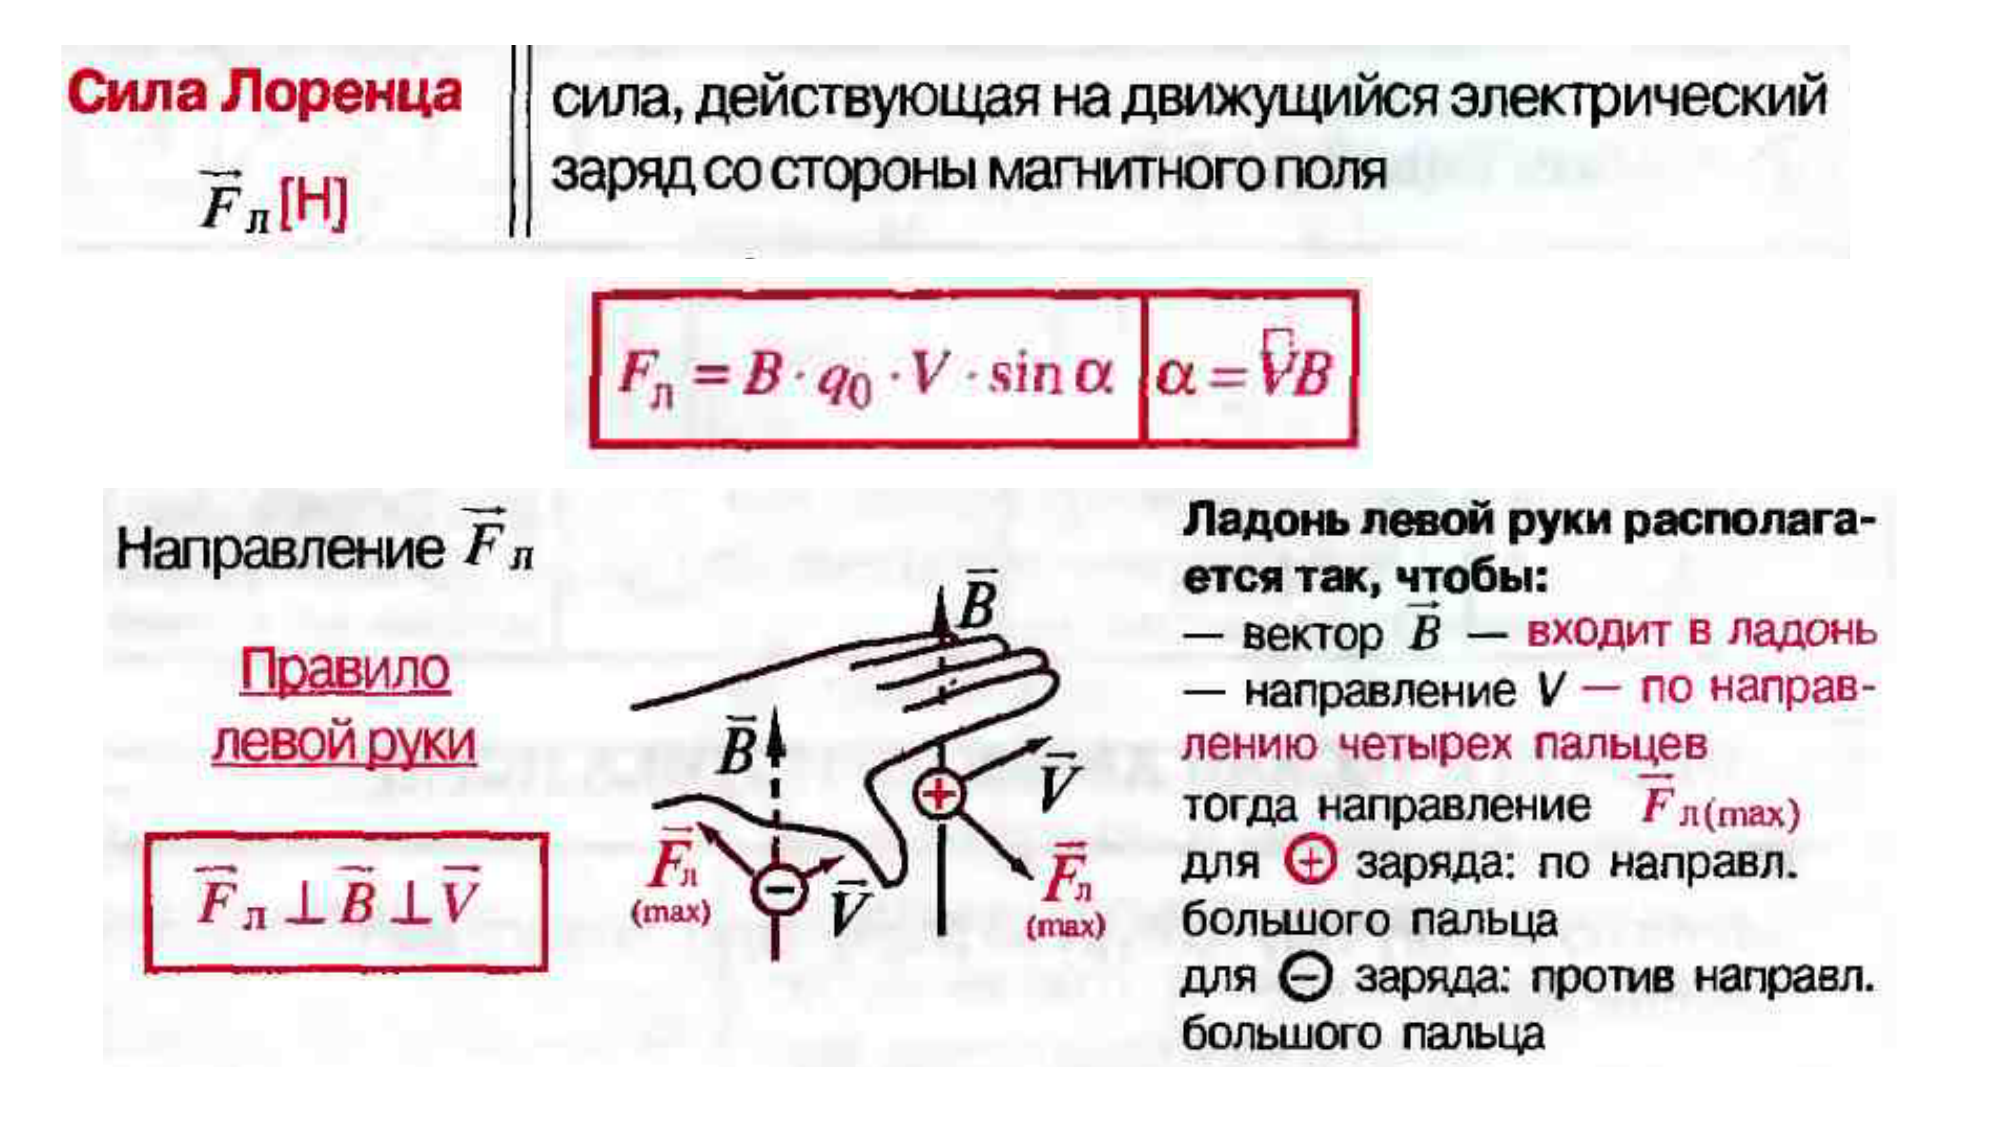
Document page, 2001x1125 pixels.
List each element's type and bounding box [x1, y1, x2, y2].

picture [61, 45, 1851, 259]
picture [564, 277, 1374, 469]
picture [103, 488, 1897, 1067]
